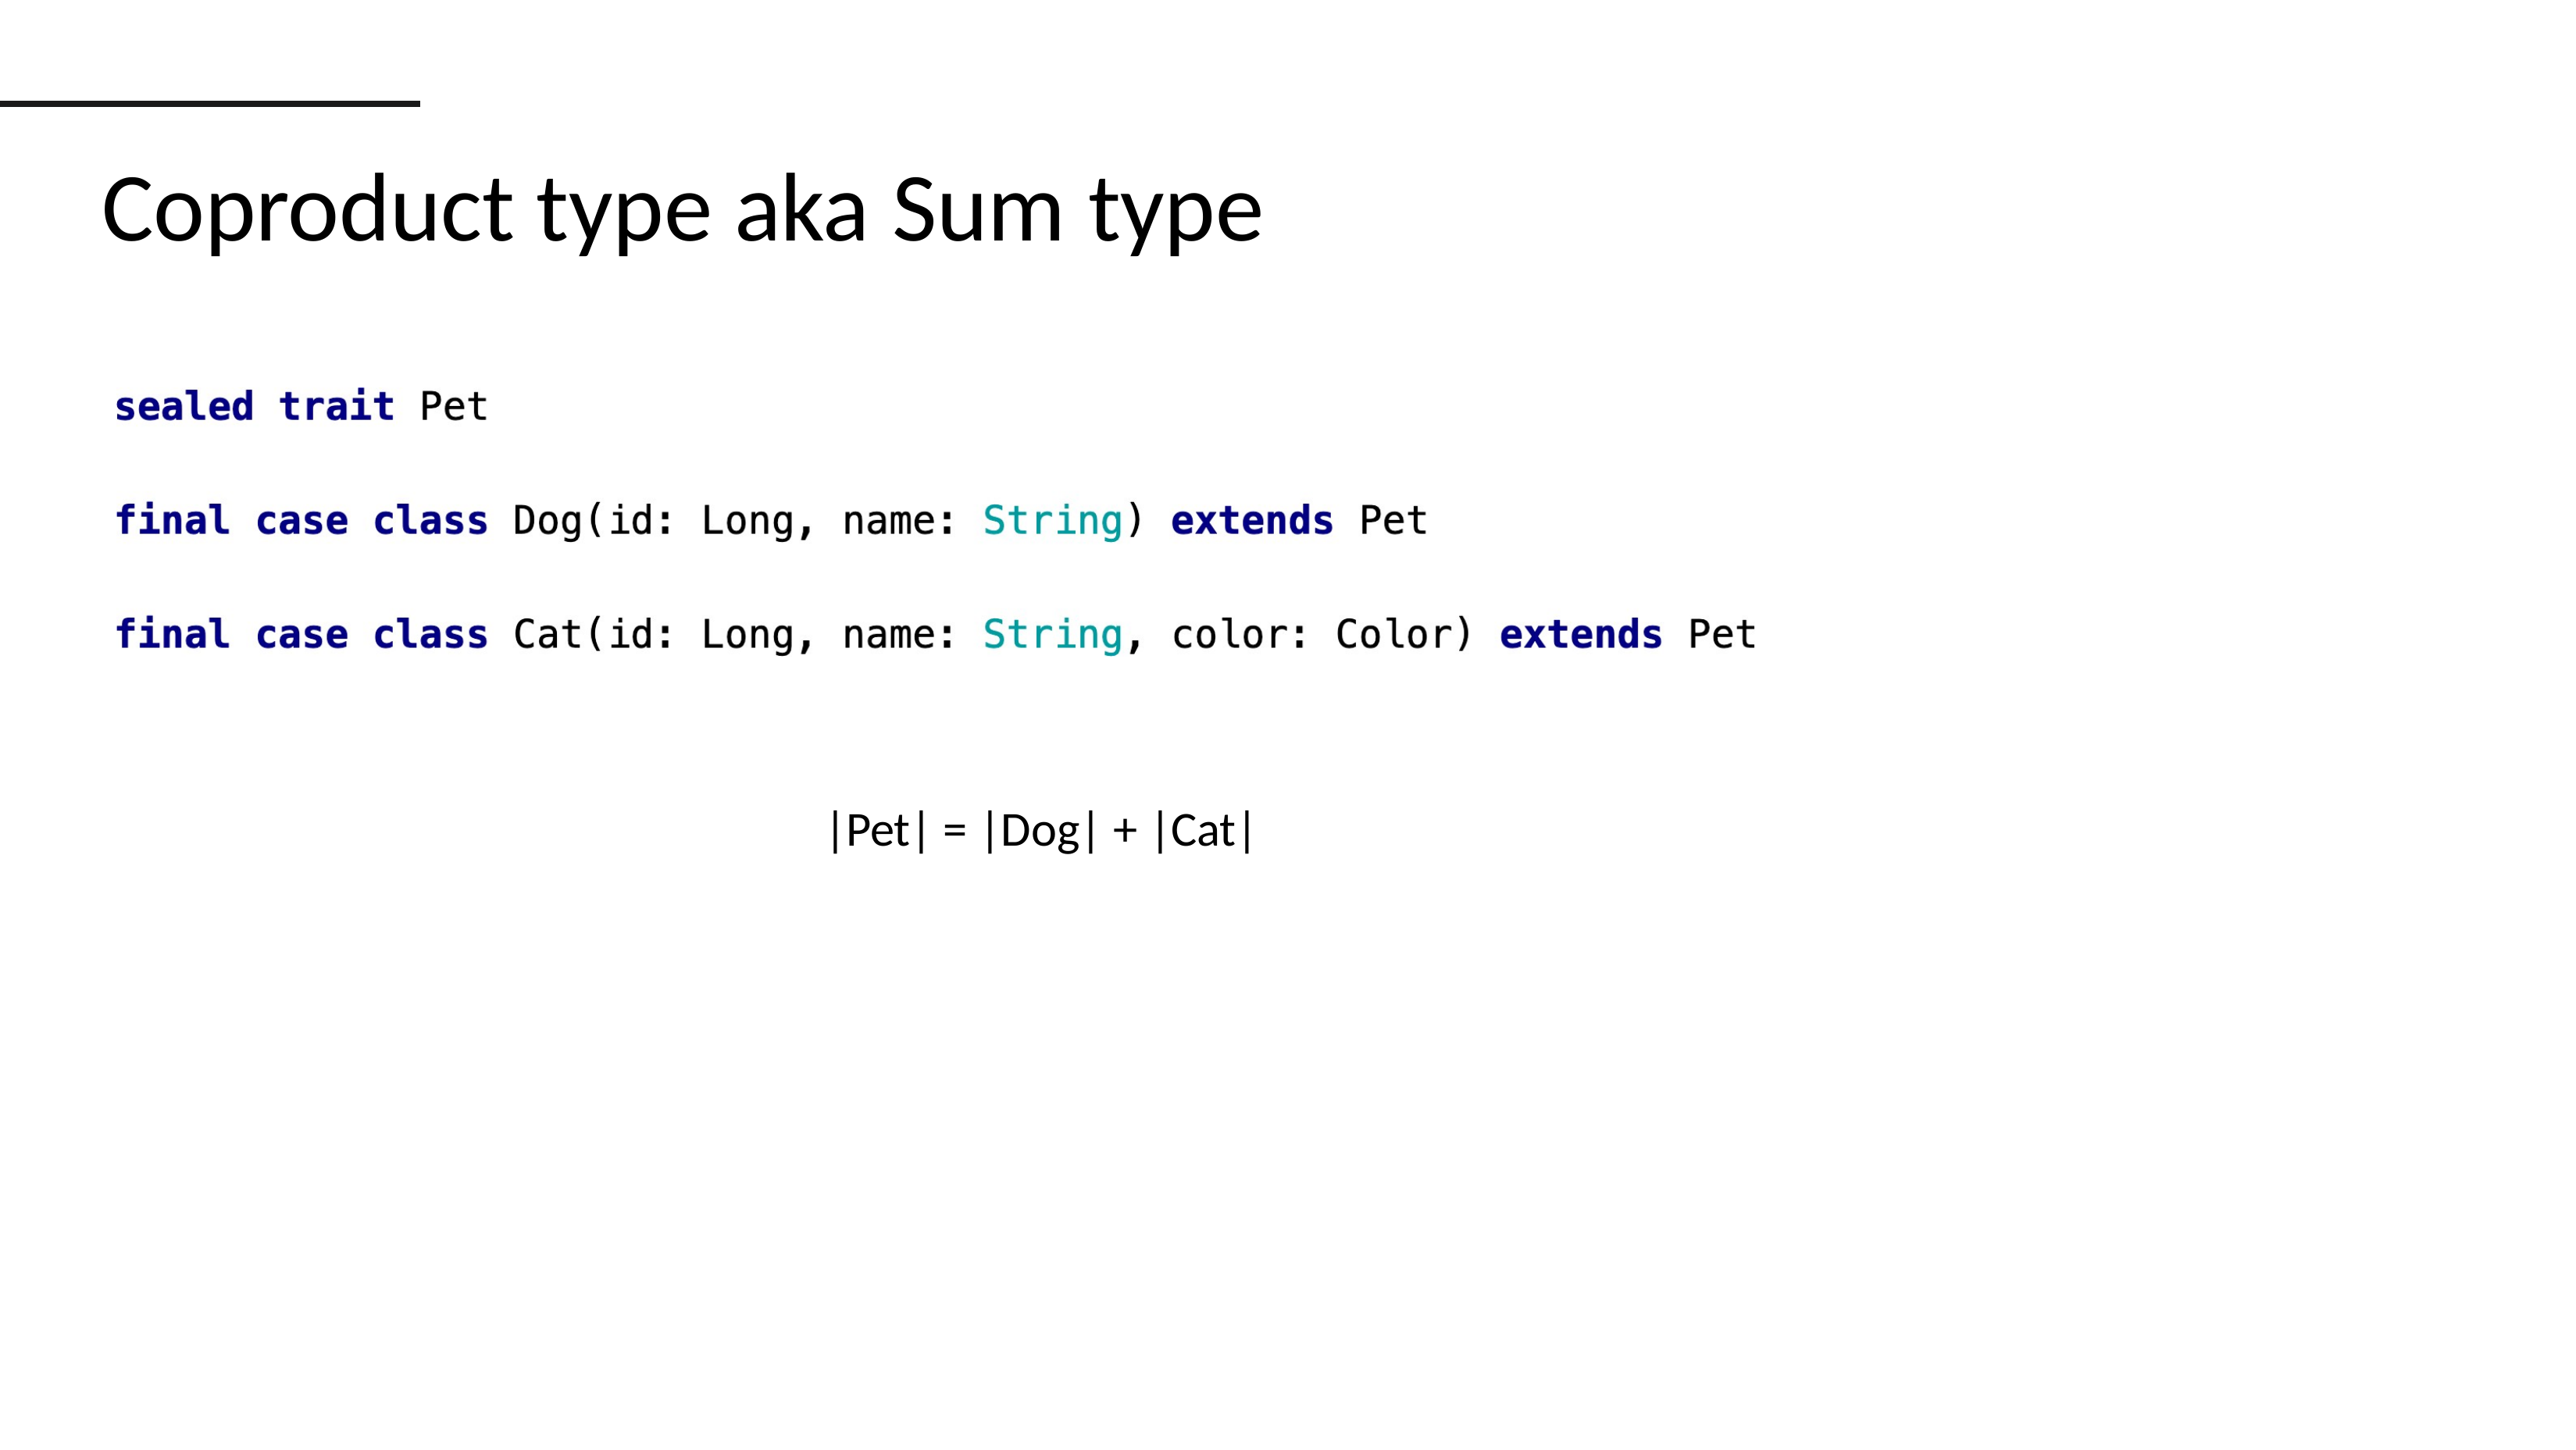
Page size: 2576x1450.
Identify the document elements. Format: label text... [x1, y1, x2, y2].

title Сoproduct type aka Sum type [100, 141, 1270, 386]
picture [116, 387, 1756, 657]
text_box |Pet| = |Dog| + |Cat| [822, 795, 1262, 856]
